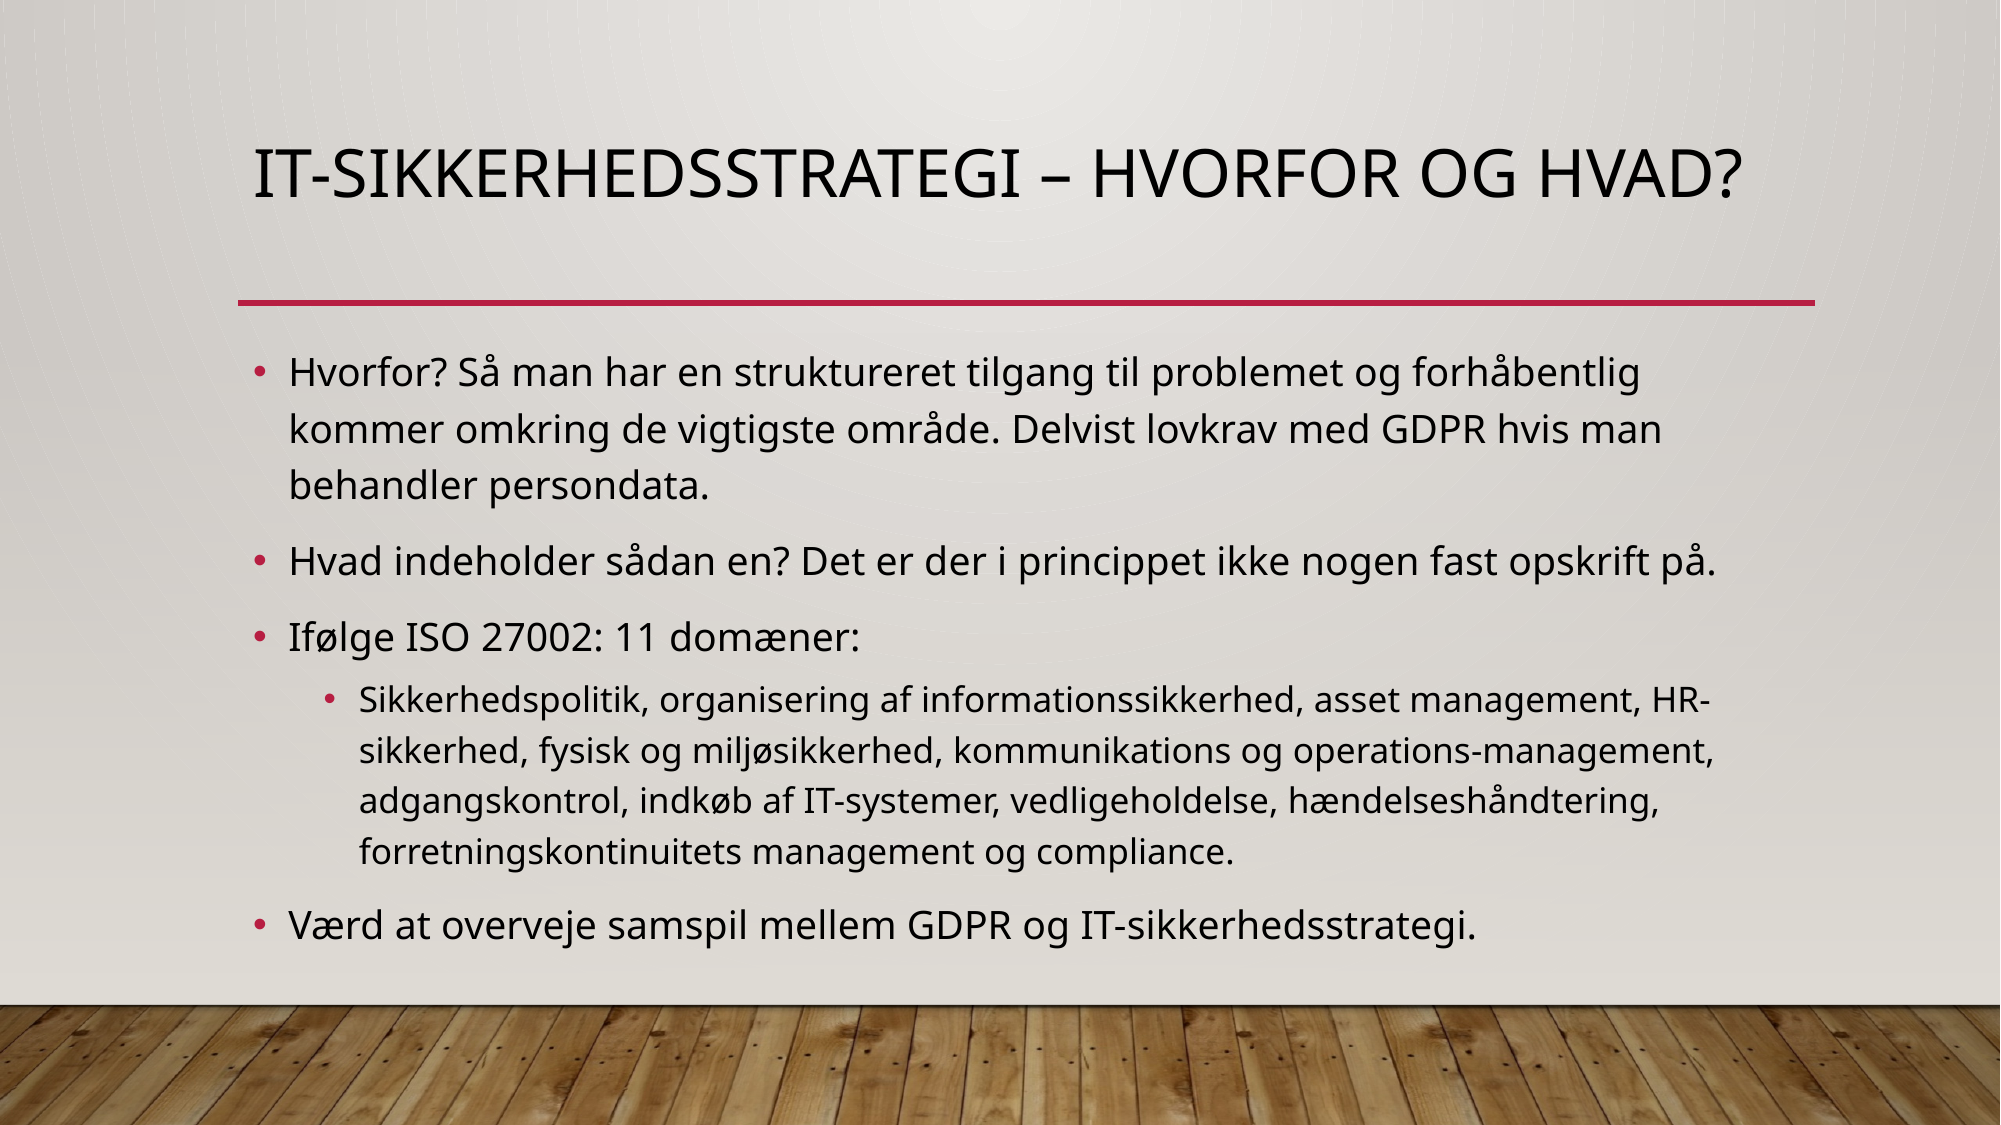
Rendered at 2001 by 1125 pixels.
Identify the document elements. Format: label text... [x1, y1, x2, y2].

picture [0, 1005, 2000, 1125]
list Hvorfor? Så man har en struktureret tilgang til problemet og forhåbentlig kommer omkring de vigtigste område. Delvist lovkrav med GDPR hvis man behandler persondata. Hvad indeholder sådan en? Det er der i princippet ikke nogen fast opskrift på. Ifølge ISO 27002: 11 domæner: Sikkerhedspolitik, organisering af informationssikkerhed, asset management, HR-sikkerhed, fysisk og miljøsikkerhed, kommunikations og operations-management, adgangskontrol, indkøb af IT-systemer, vedligeholdelse, hændelseshåndtering, forretningskontinuitets management og compliance. Værd at overveje samspil mellem GDPR og IT-sikkerhedsstrategi. [238, 330, 1814, 967]
title IT-sikkerhedsstrategi – hvorfor og hvad? [238, 131, 1814, 305]
